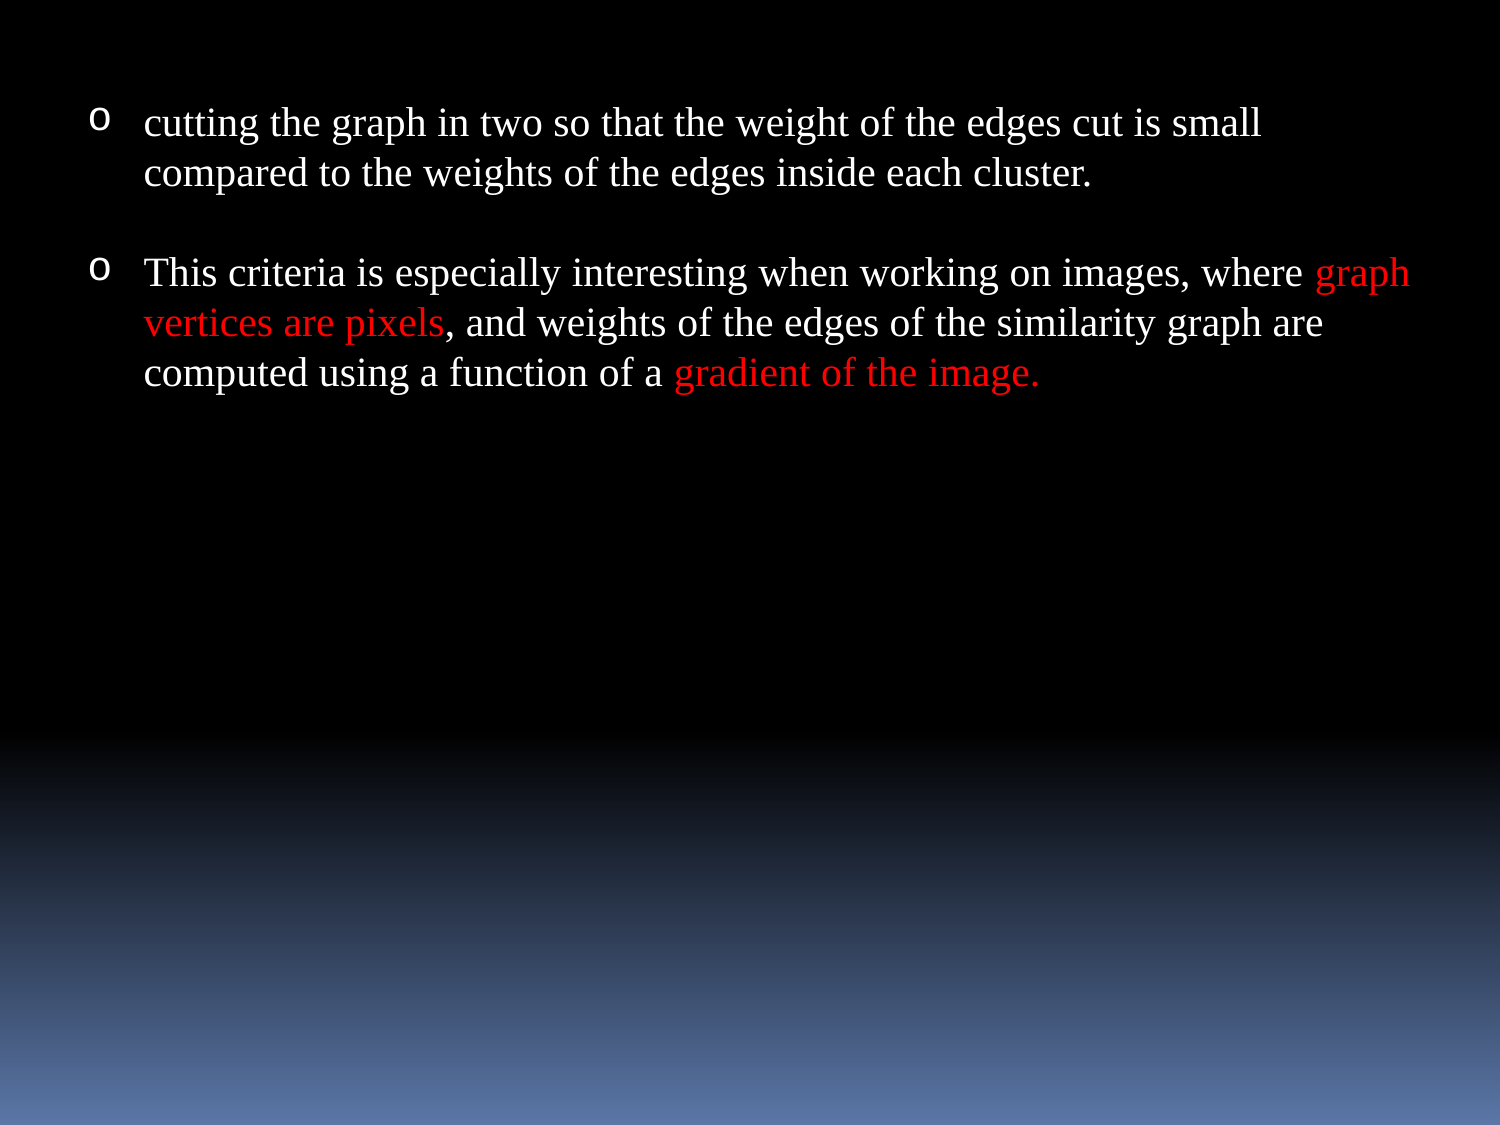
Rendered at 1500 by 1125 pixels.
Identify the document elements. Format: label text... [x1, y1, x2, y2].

text_box cutting the graph in two so that the weight of the edges cut is small compared to the weights of the edges inside each cluster. This criteria is especially interesting when working on images, where graph vertices are pixels, and weights of the edges of the similarity graph are computed using a function of a gradient of the image. [72, 87, 1435, 403]
